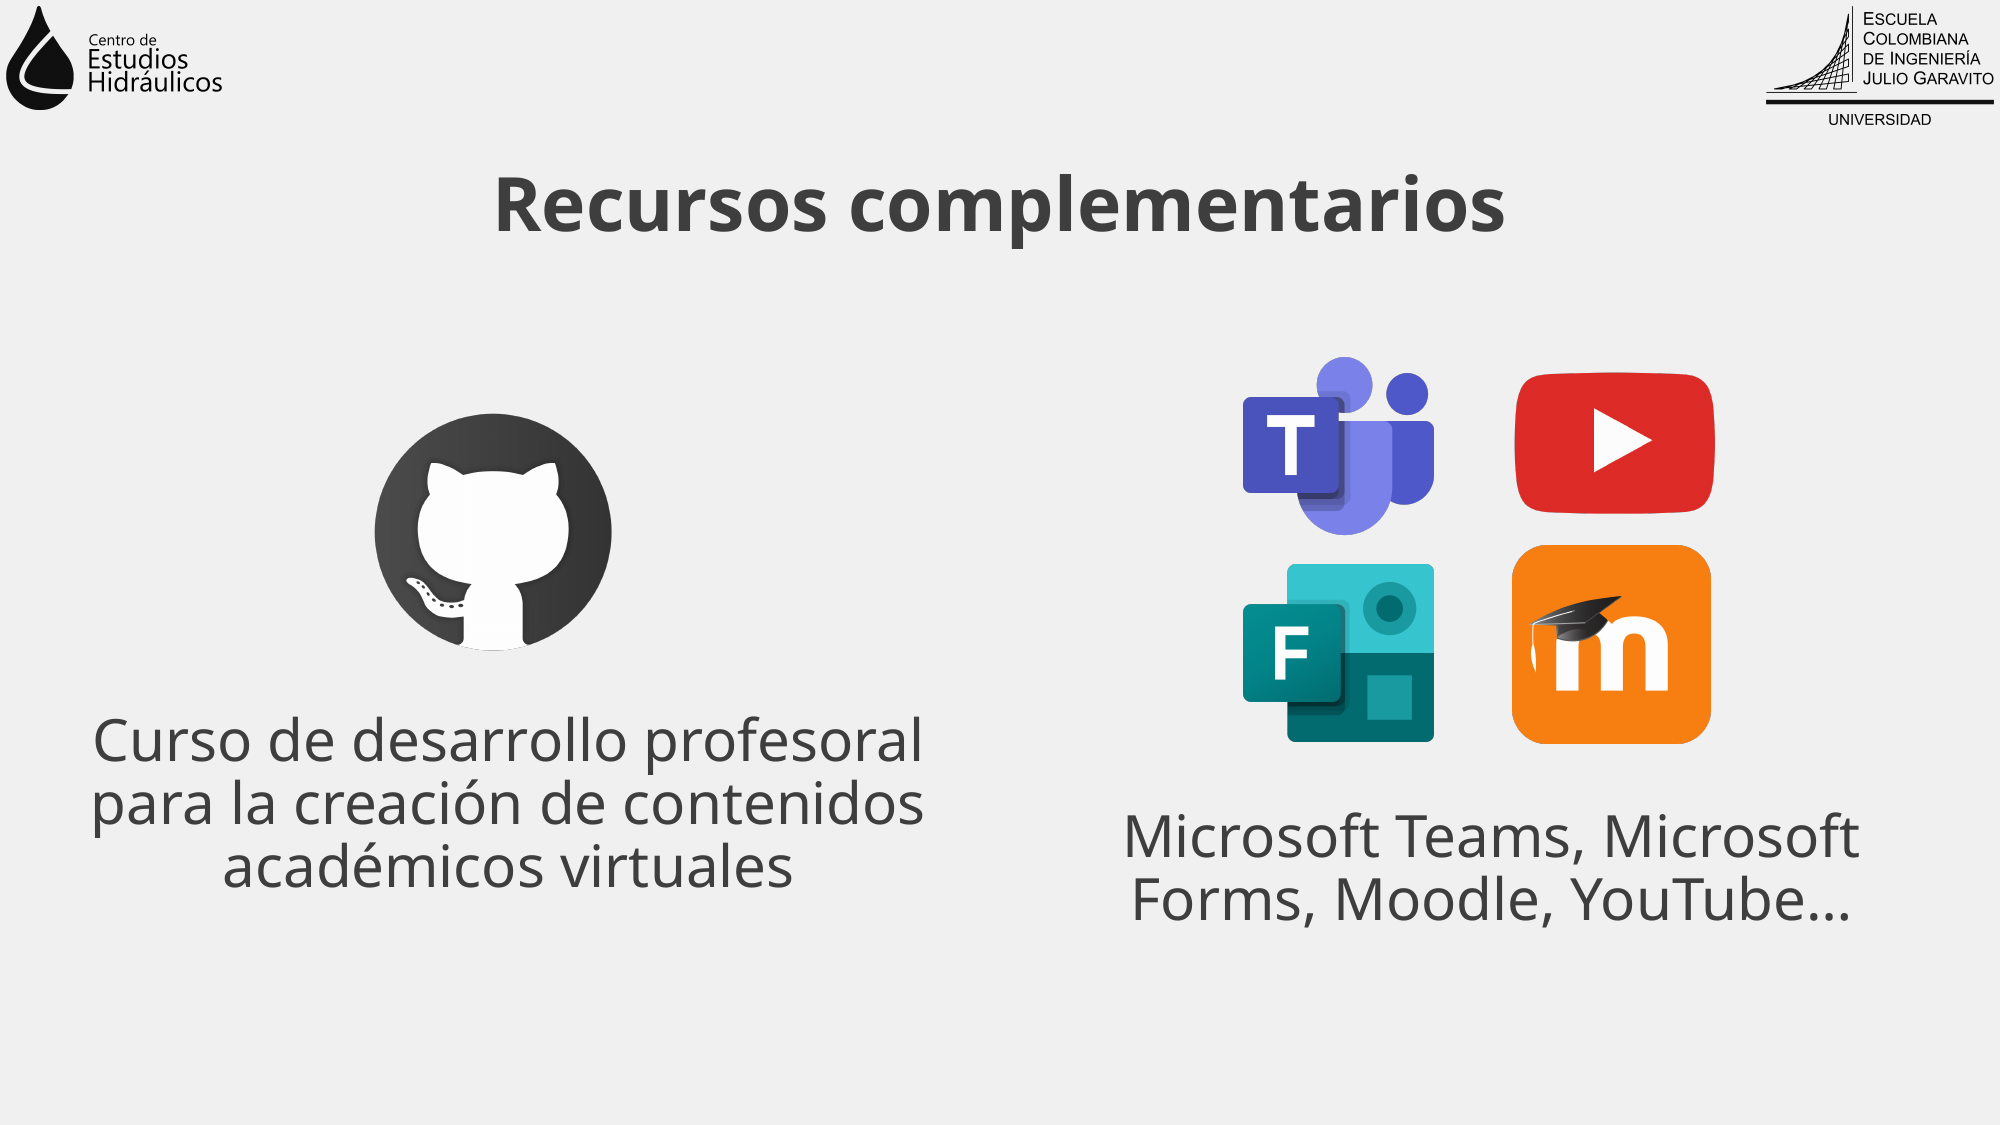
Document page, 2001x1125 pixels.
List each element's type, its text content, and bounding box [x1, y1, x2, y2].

text_box Curso de desarrollo profesoral para la creación de contenidos académicos virtuales [75, 703, 942, 963]
picture [350, 390, 635, 674]
picture [1512, 545, 1711, 745]
text_box Recursos complementarios [385, 154, 1615, 261]
picture [1243, 564, 1434, 742]
title Microsoft Teams, Microsoft Forms, Moodle, YouTube… [1058, 799, 1925, 956]
picture [1512, 333, 1718, 540]
picture [1766, 6, 1994, 125]
picture [6, 6, 222, 110]
picture [1243, 349, 1434, 541]
